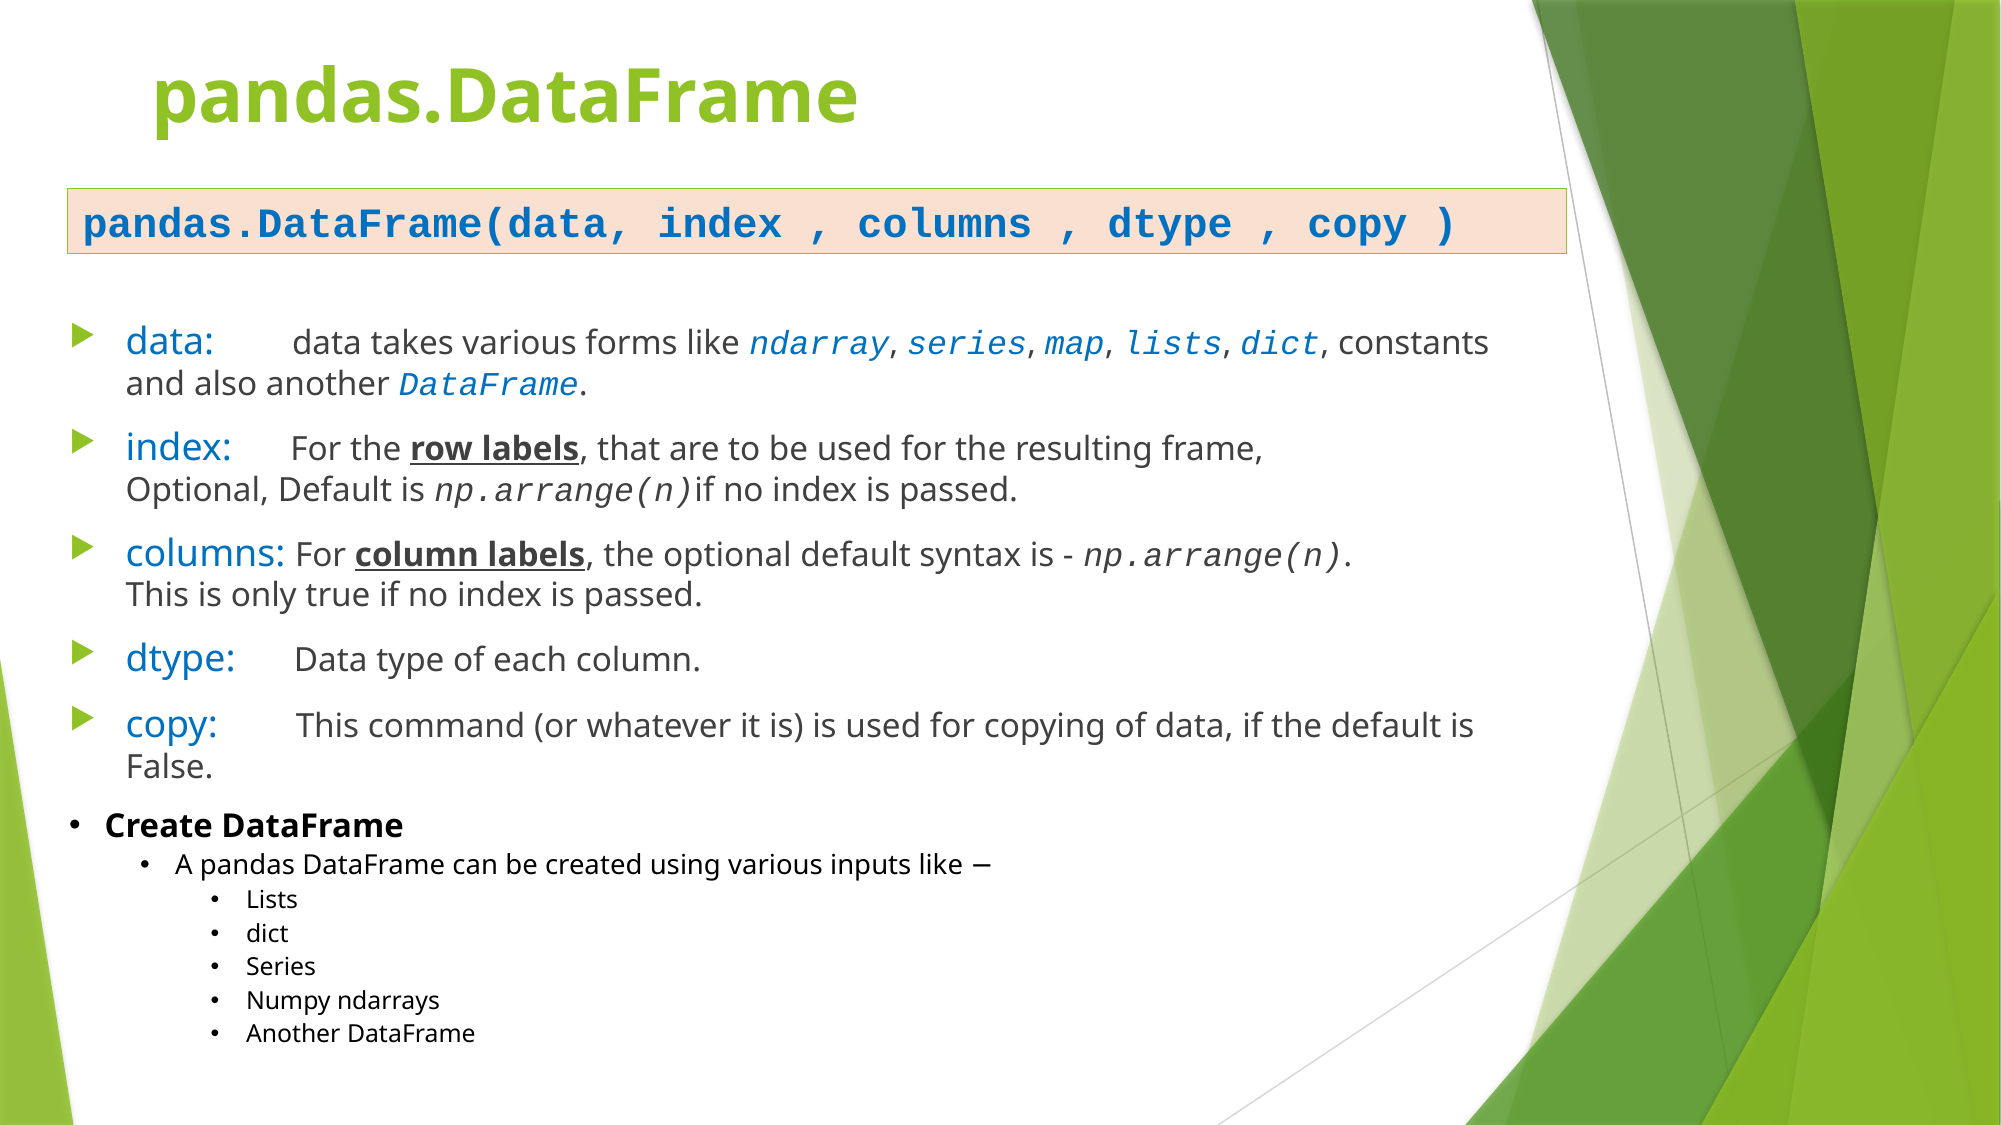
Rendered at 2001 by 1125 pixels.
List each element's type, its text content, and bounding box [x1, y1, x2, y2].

title pandas.DataFrame [136, 39, 1862, 171]
text_box pandas.DataFrame(data, index , columns , dtype , copy ) [67, 188, 1567, 254]
text_box Create DataFrame A pandas DataFrame can be created using various inputs like − Lists dict Series Numpy ndarrays Another DataFrame [54, 801, 1402, 1057]
list data: data takes various forms like ndarray, series, map, lists, dict, constants and also another DataFrame. index: For the row labels, that are to be used for the resulting frame, Optional, Default is np.arrange(n)if no index is passed. columns: For column labels, the optional default syntax is - np.arrange(n). This is only true if no index is passed. dtype: Data type of each column. copy: This command (or whatever it is) is used for copying of data, if the default is False. [54, 309, 1523, 635]
